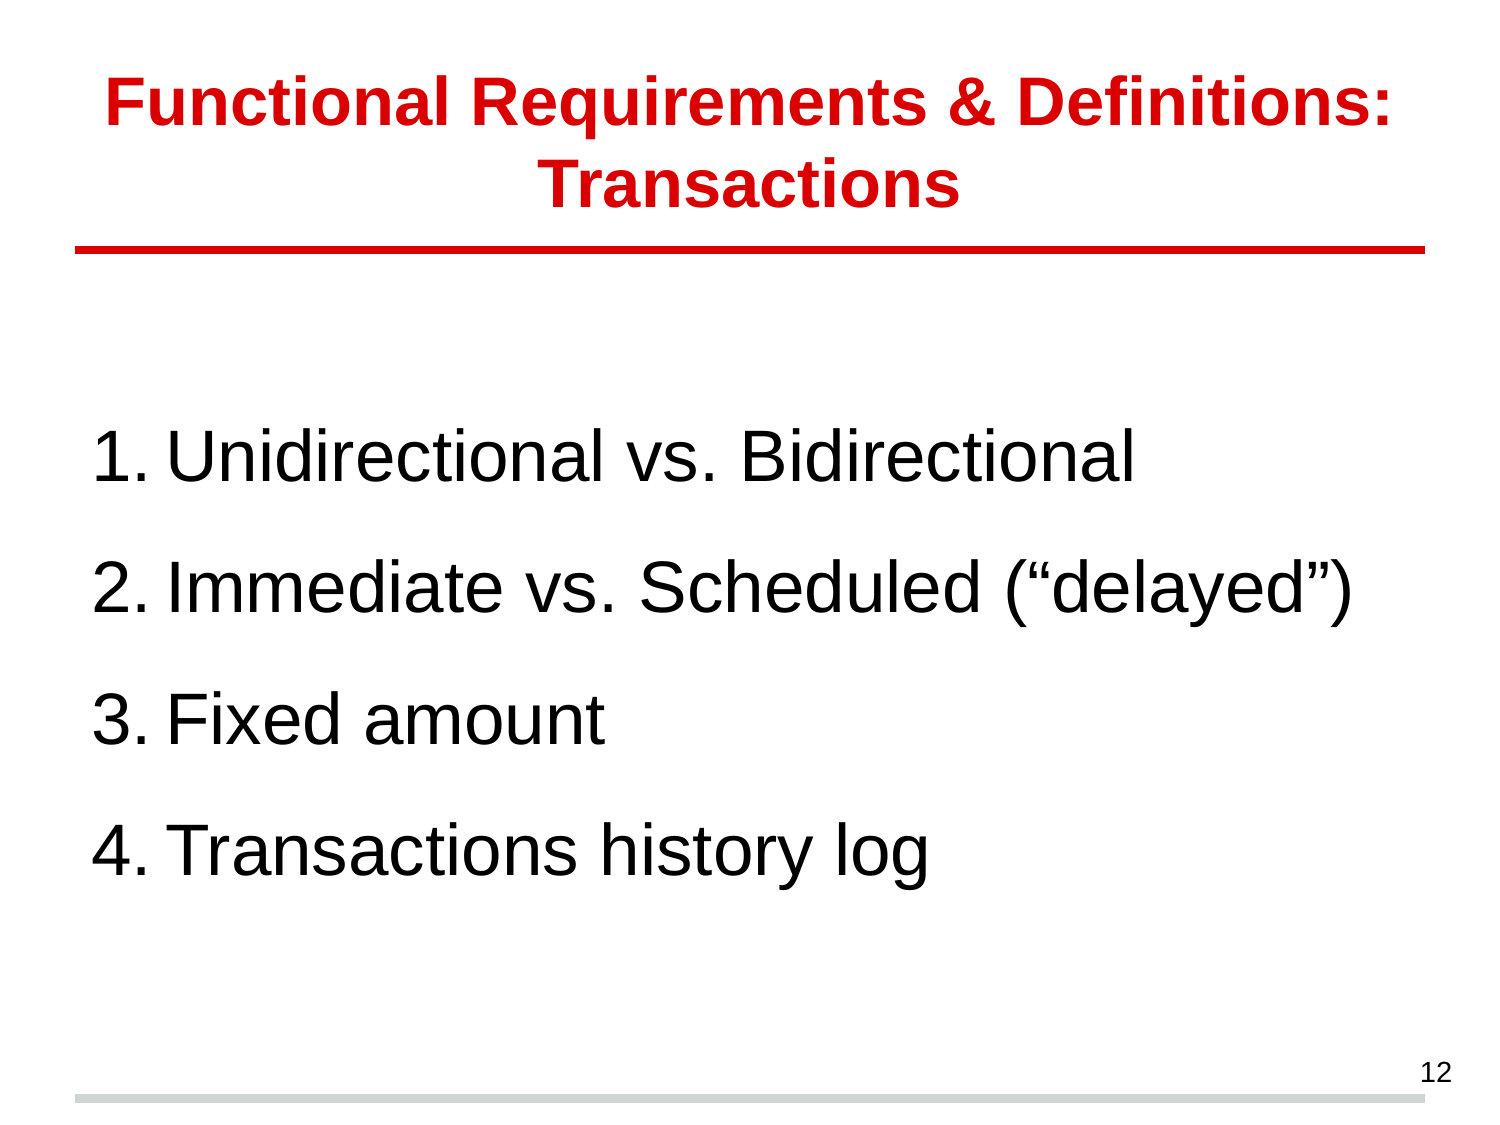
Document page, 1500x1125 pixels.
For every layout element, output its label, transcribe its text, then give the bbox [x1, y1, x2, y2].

text_box 12 [1404, 1037, 1476, 1094]
list Unidirectional vs. Bidirectional Immediate vs. Scheduled (“delayed”) Fixed amount Transactions history log [75, 262, 1453, 1078]
title Functional Requirements & Definitions: Transactions [75, 45, 1425, 233]
